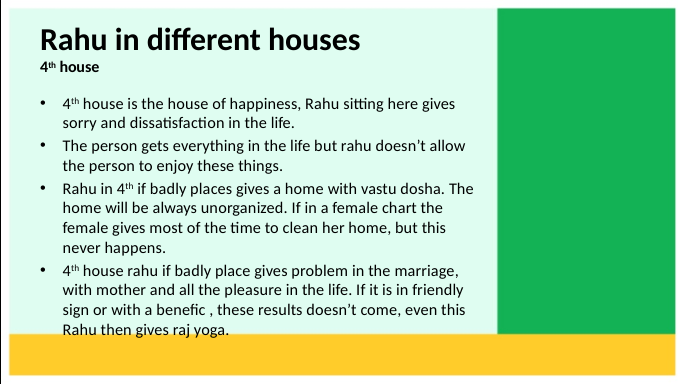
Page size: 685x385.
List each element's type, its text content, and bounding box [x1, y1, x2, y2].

picture [0, 0, 684, 384]
list 4th house is the house of happiness, Rahu sitting here gives sorry and dissatisfaction in the life. The person gets everything in the life but rahu doesn’t allow the person to enjoy these things. Rahu in 4th if badly places gives a home with vastu dosha. The home will be always unorganized. If in a female chart the female gives most of the time to clean her home, but this never happens. 4th house rahu if badly place gives problem in the marriage, with mother and all the pleasure in the life. If it is in friendly sign or with a benefic , these results doesn’t come, even this Rahu then gives raj yoga. [34, 89, 492, 334]
title Rahu in different houses 4th house [34, 15, 650, 80]
